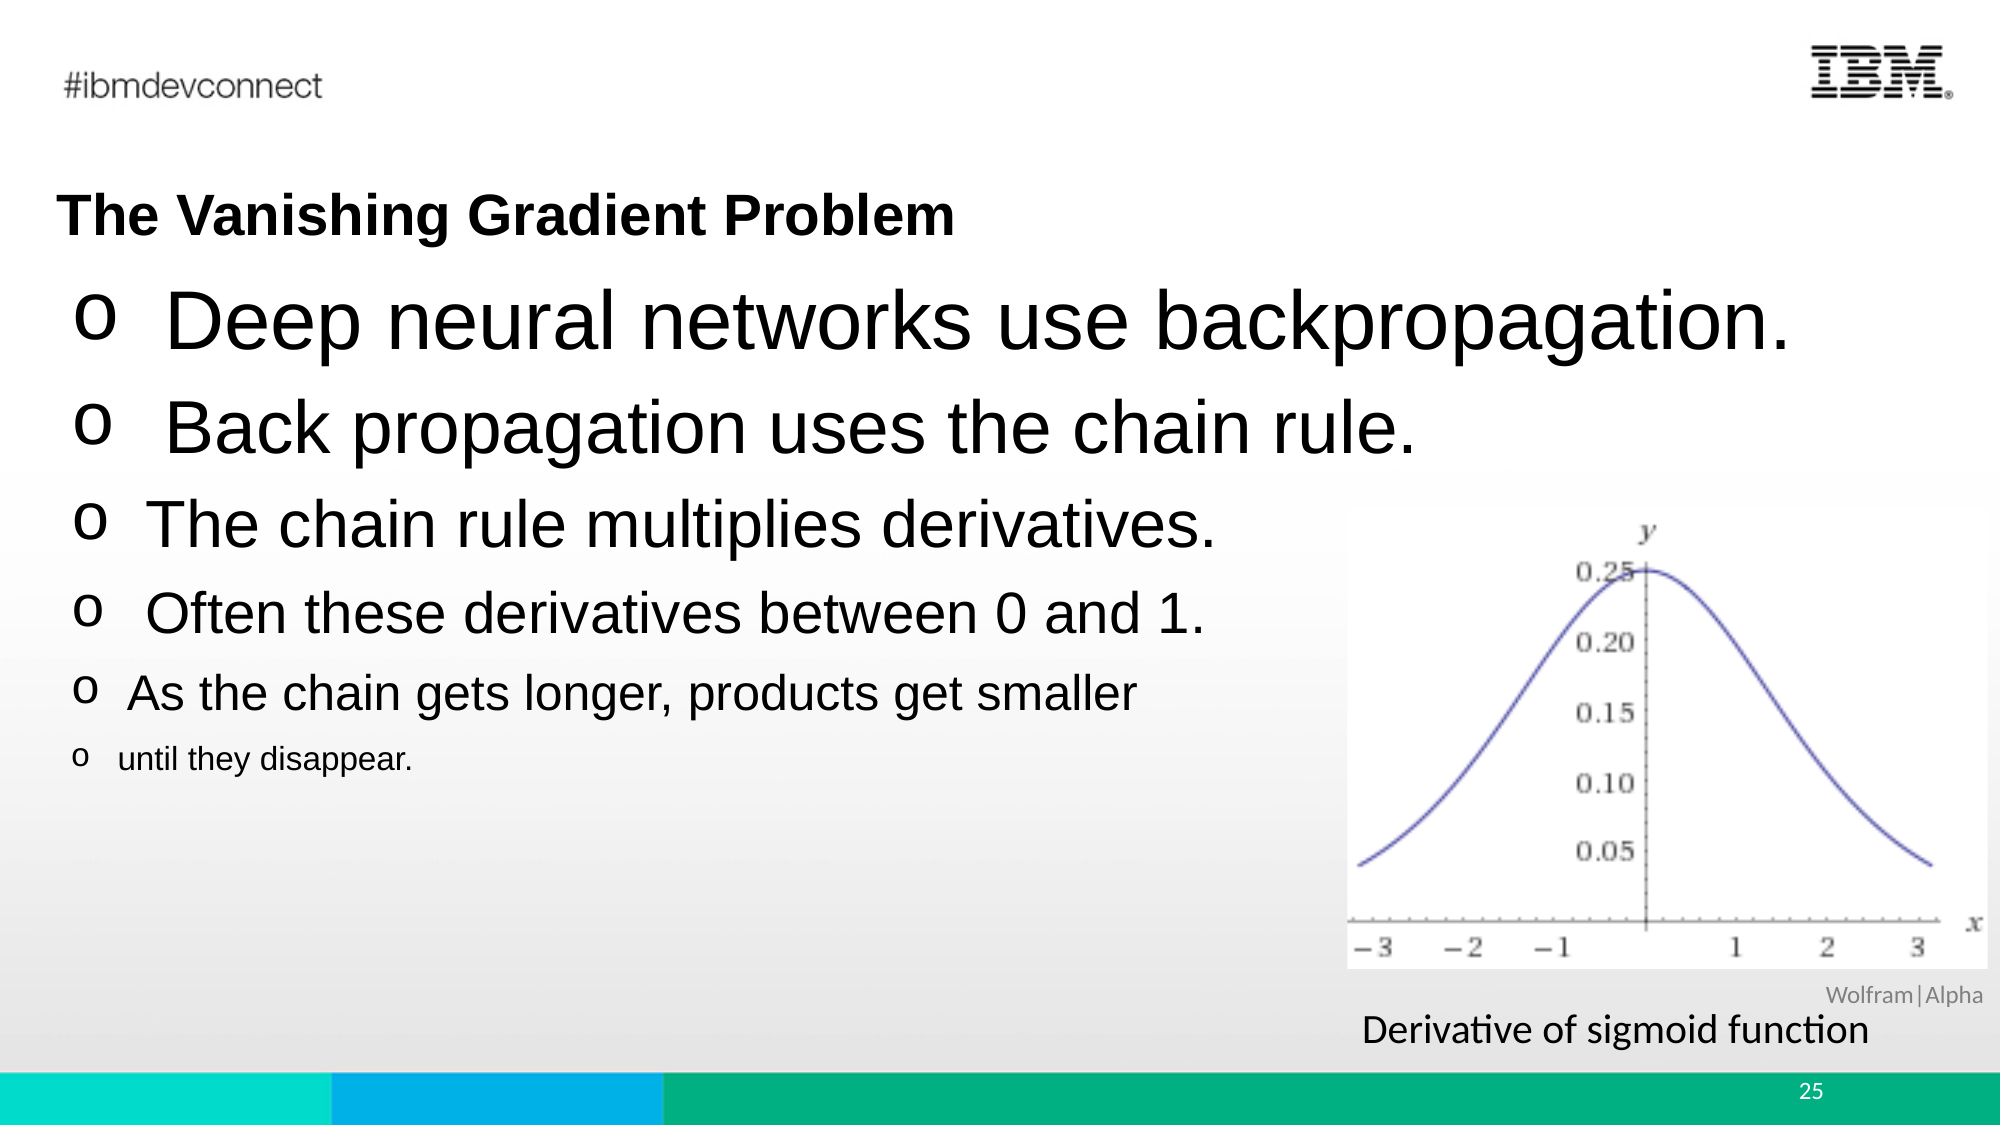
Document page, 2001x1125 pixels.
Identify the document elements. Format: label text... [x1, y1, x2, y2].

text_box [1347, 509, 2000, 1060]
slide_number 25 [1624, 1060, 1840, 1120]
picture [0, 0, 2000, 1125]
title The Vanishing Gradient Problem [41, 142, 1953, 291]
list Deep neural networks use backpropagation. Back propagation uses the chain rule. The chain rule multiplies derivatives. Often these derivatives between 0 and 1. As the chain gets longer, products get smaller until they disappear. [55, 270, 1900, 1028]
